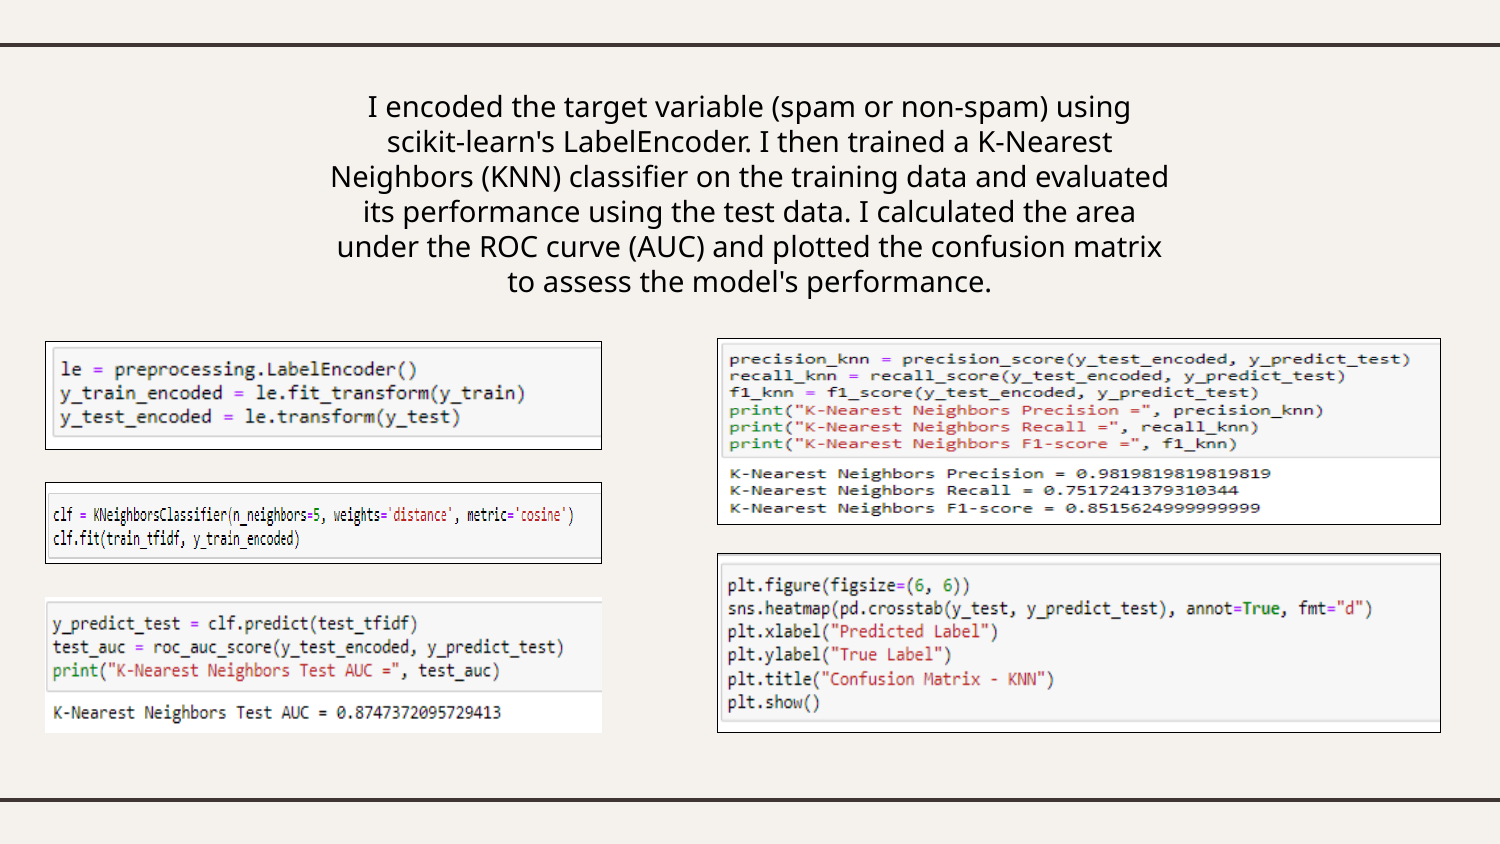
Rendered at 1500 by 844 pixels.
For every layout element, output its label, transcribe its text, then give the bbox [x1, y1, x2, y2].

picture [716, 337, 1441, 525]
picture [45, 482, 602, 565]
text_box I encoded the target variable (spam or non-spam) using scikit-learn's LabelEncoder. I then trained a K-Nearest Neighbors (KNN) classifier on the training data and evaluated its performance using the test data. I calculated the area under the ROC curve (AUC) and plotted the confusion matrix to assess the model's performance. [310, 81, 1190, 306]
picture [45, 596, 602, 734]
picture [716, 553, 1441, 734]
picture [45, 341, 602, 450]
